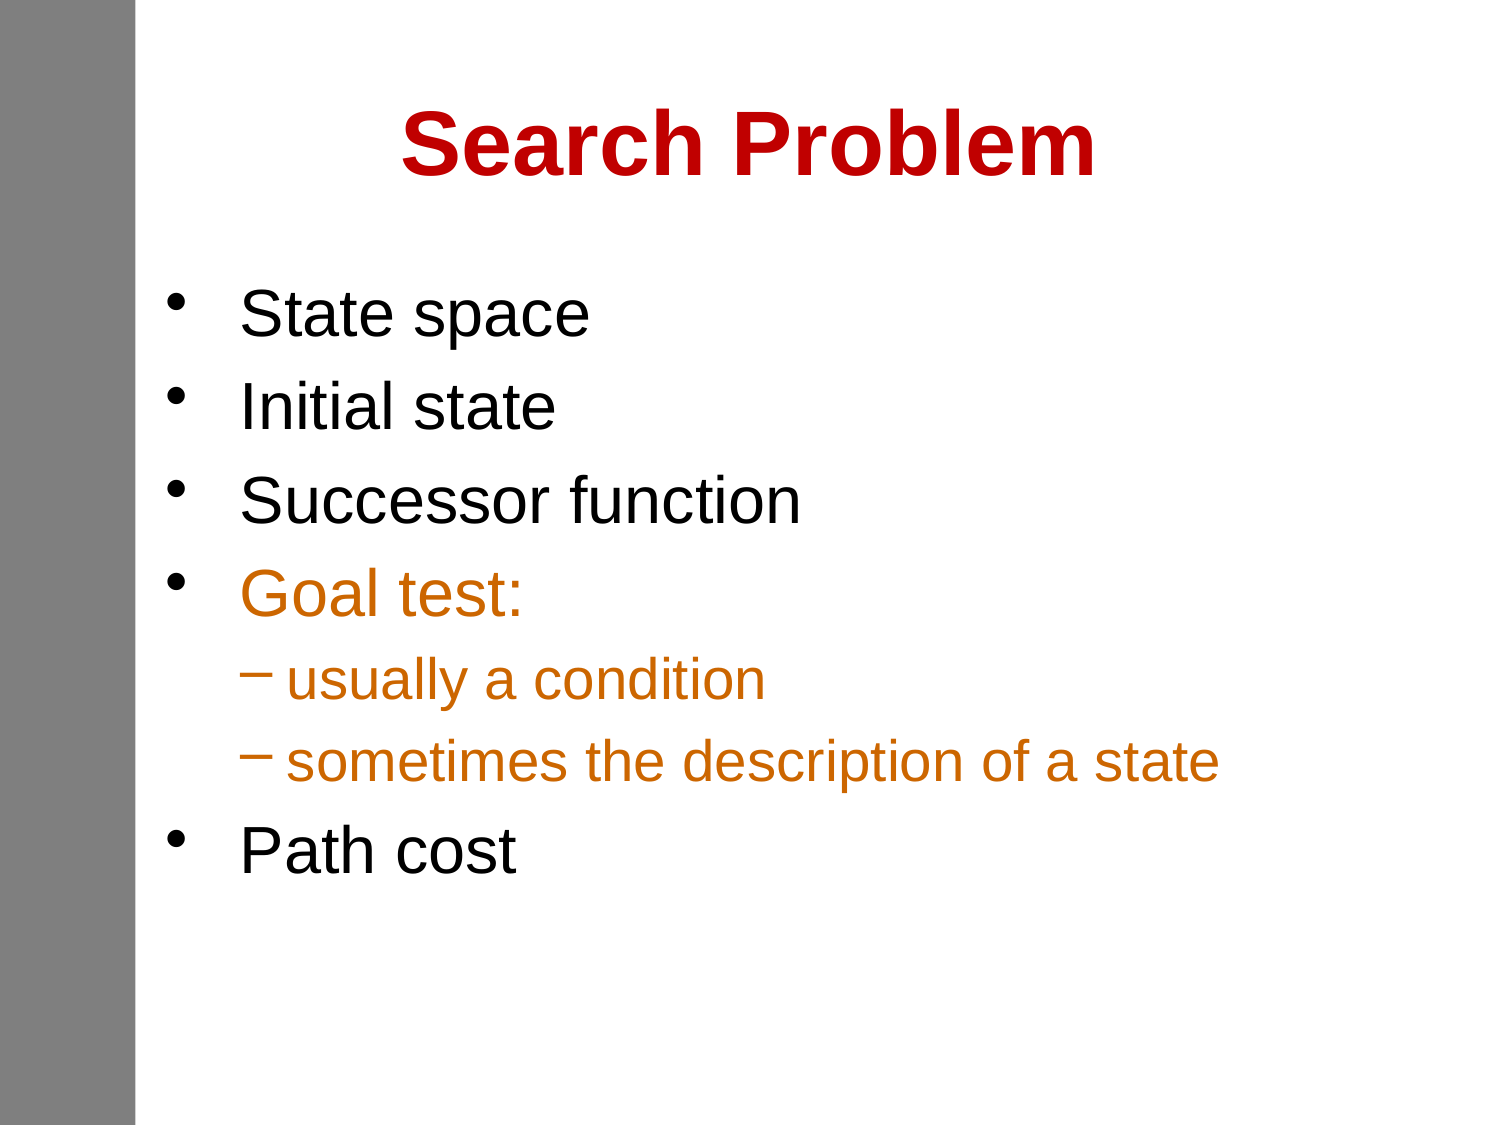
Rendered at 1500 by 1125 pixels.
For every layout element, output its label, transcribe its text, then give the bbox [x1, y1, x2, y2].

title Search Problem [75, 45, 1425, 233]
list State space Initial state Successor function Goal test: usually a condition sometimes the description of a state Path cost [150, 262, 1500, 1005]
